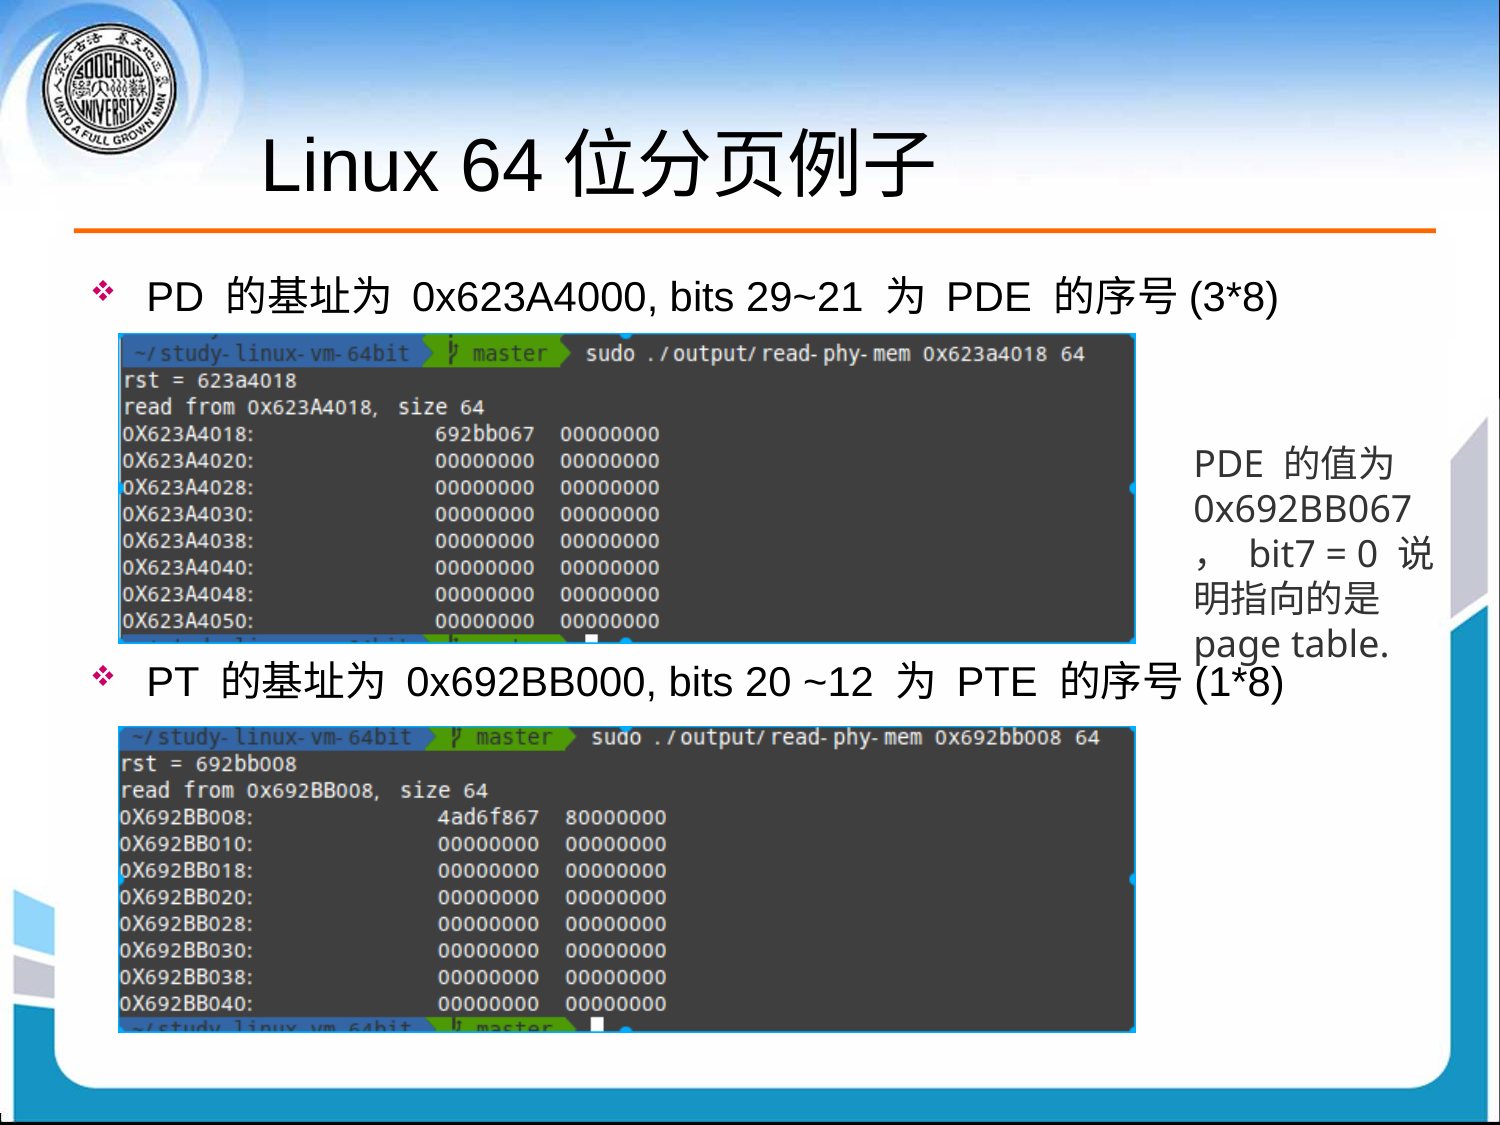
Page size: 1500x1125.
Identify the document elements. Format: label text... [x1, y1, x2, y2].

text_box PDE 的值为 0x692BB067， bit7 = 0 说明指向的是 page table. [1178, 432, 1454, 673]
title Linux 64位分页例子 [245, 113, 1336, 210]
list PD 的基址为 0x623A4000, bits 29~21 为 PDE 的序号(3*8) PT 的基址为 0x692BB000, bits 20 ~12 为 PTE 的序号(1*8) [75, 262, 1425, 1005]
picture [0, 0, 1500, 1125]
